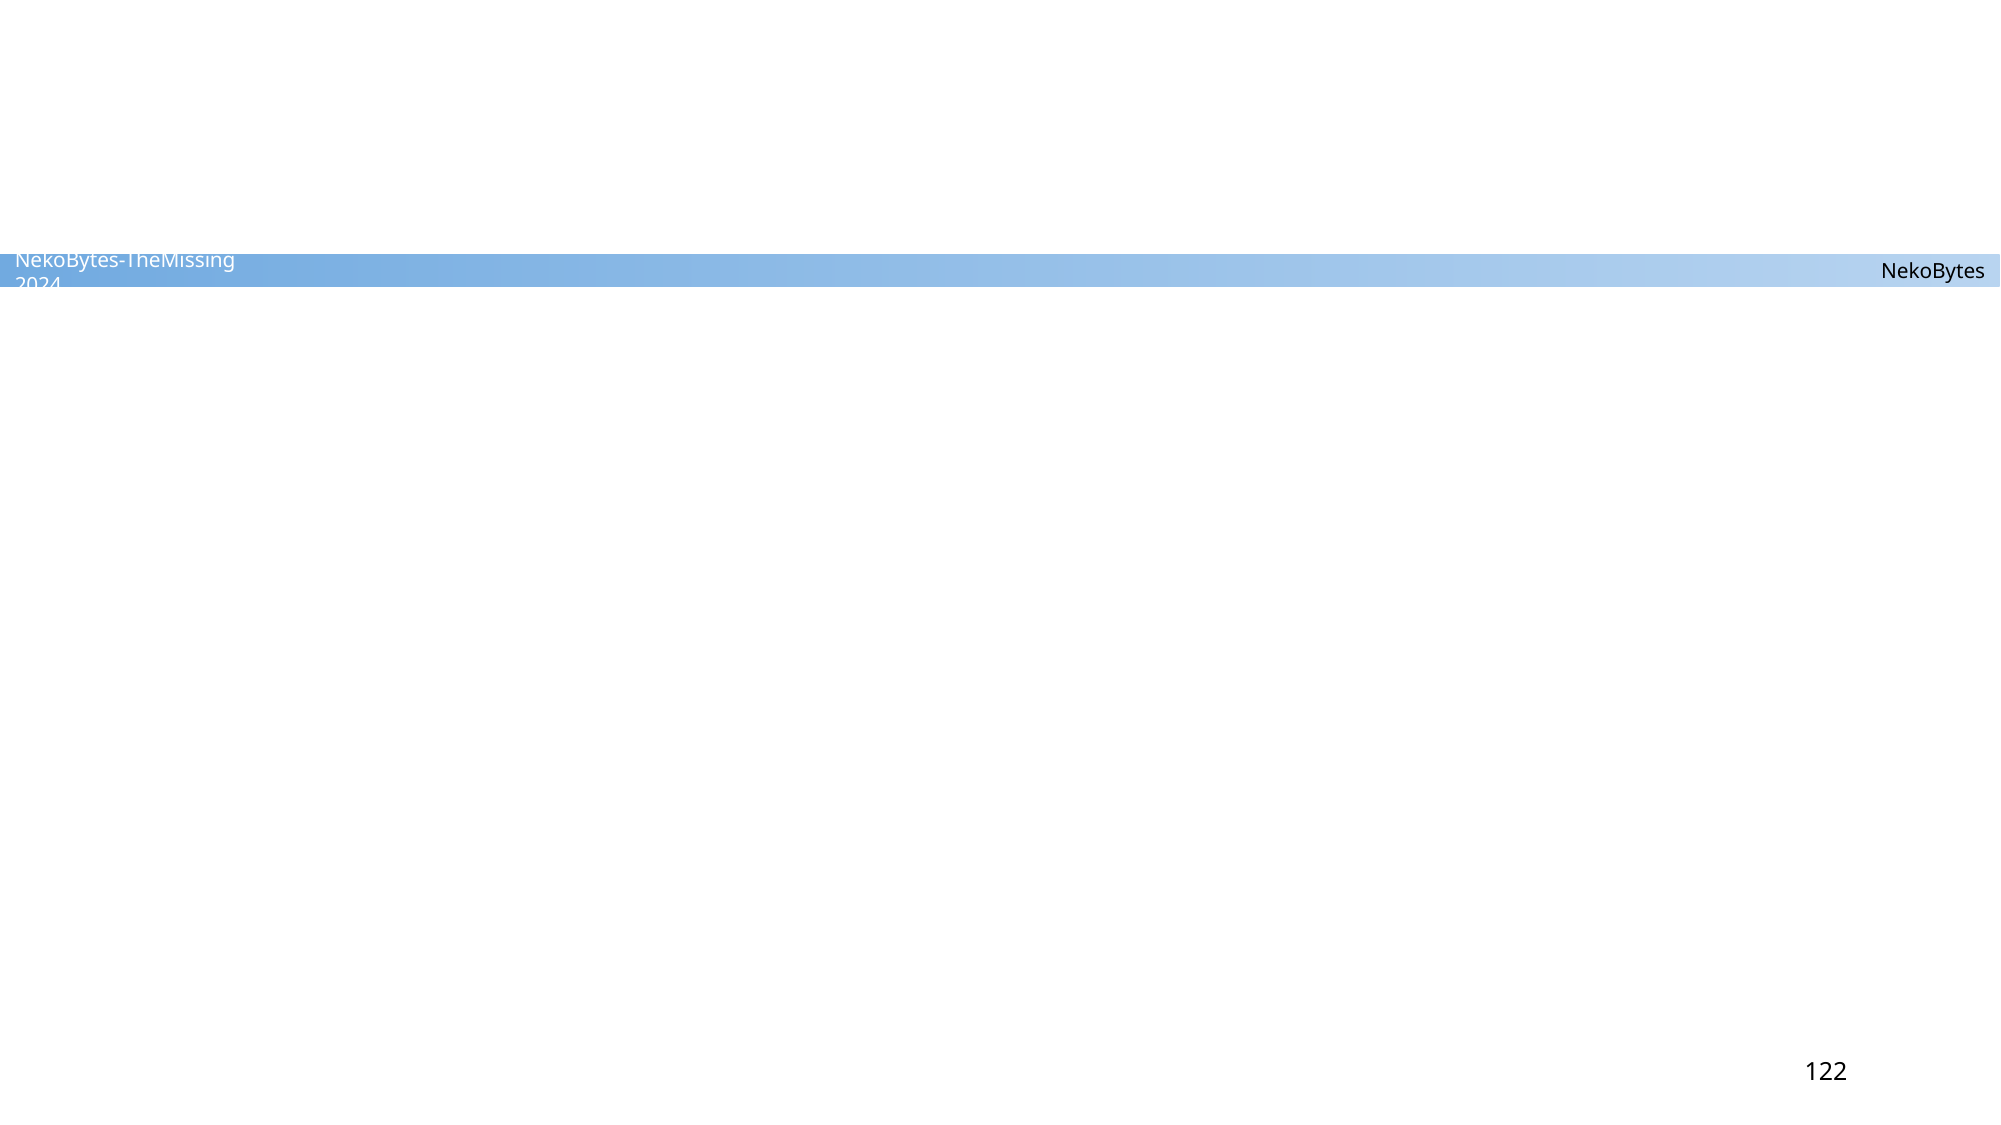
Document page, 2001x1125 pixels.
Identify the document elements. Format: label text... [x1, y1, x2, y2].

slide_number 122 [1412, 1042, 1863, 1103]
